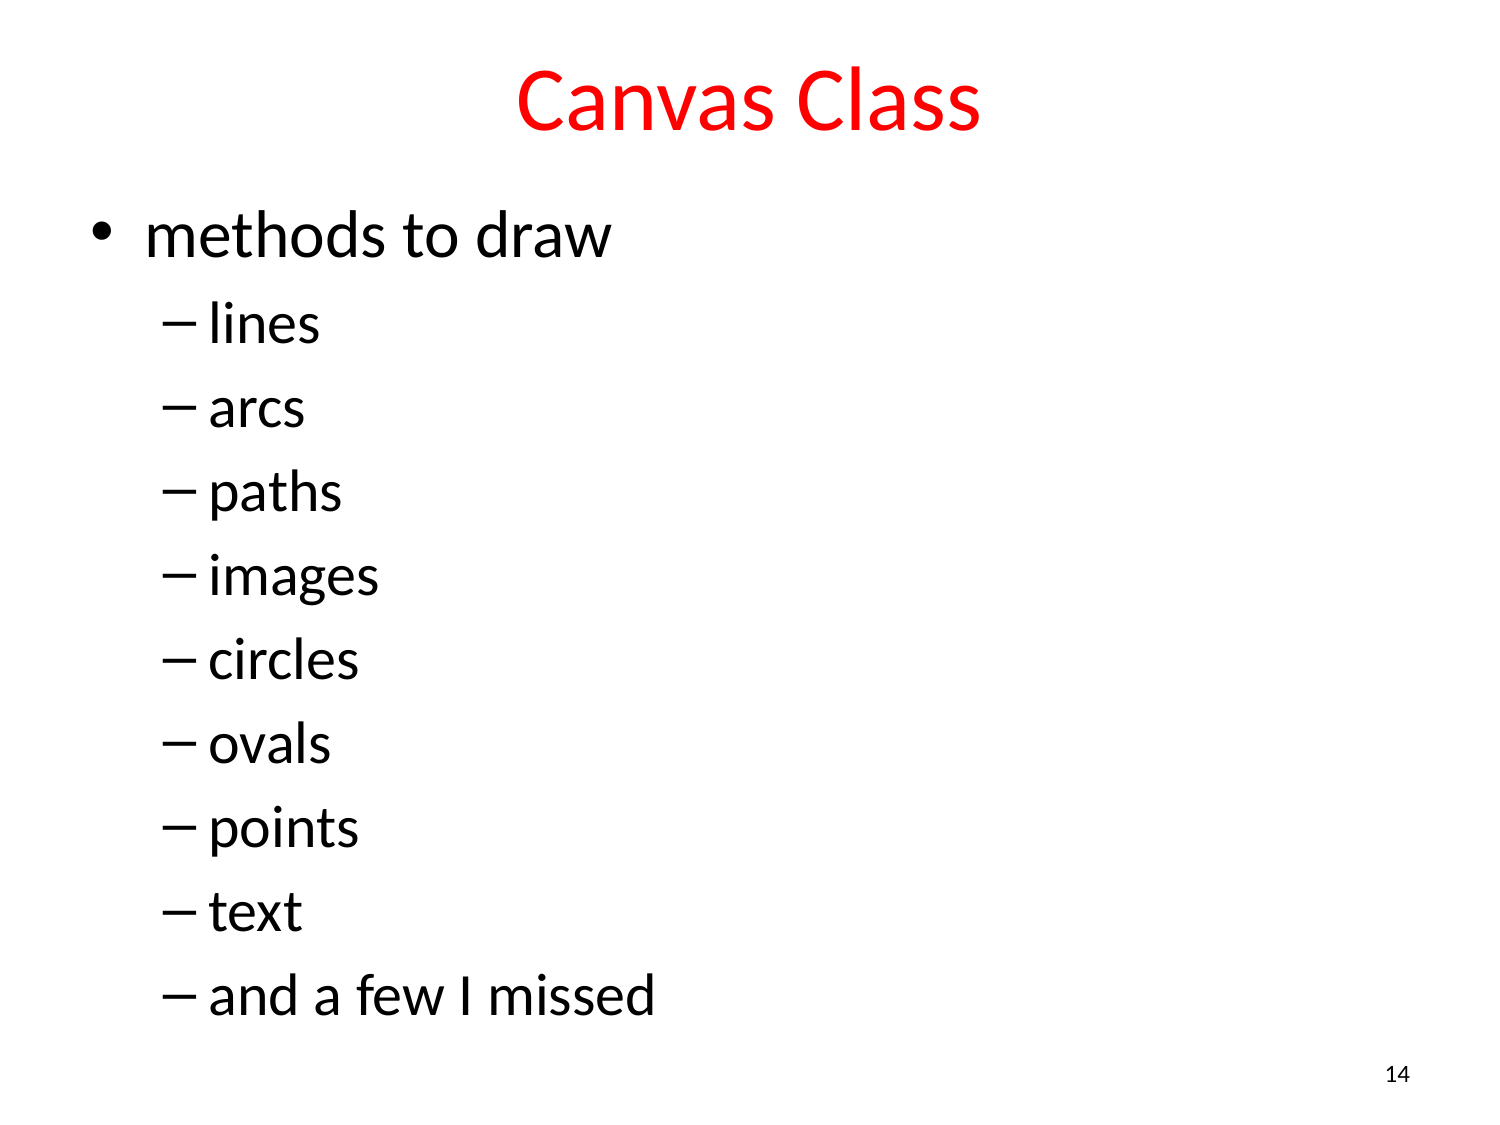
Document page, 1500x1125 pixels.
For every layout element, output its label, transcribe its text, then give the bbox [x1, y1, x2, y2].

title Canvas Class [75, 0, 1425, 182]
list methods to draw lines arcs paths images circles ovals points text and a few I missed [75, 182, 1425, 1038]
slide_number 14 [1074, 1042, 1425, 1103]
